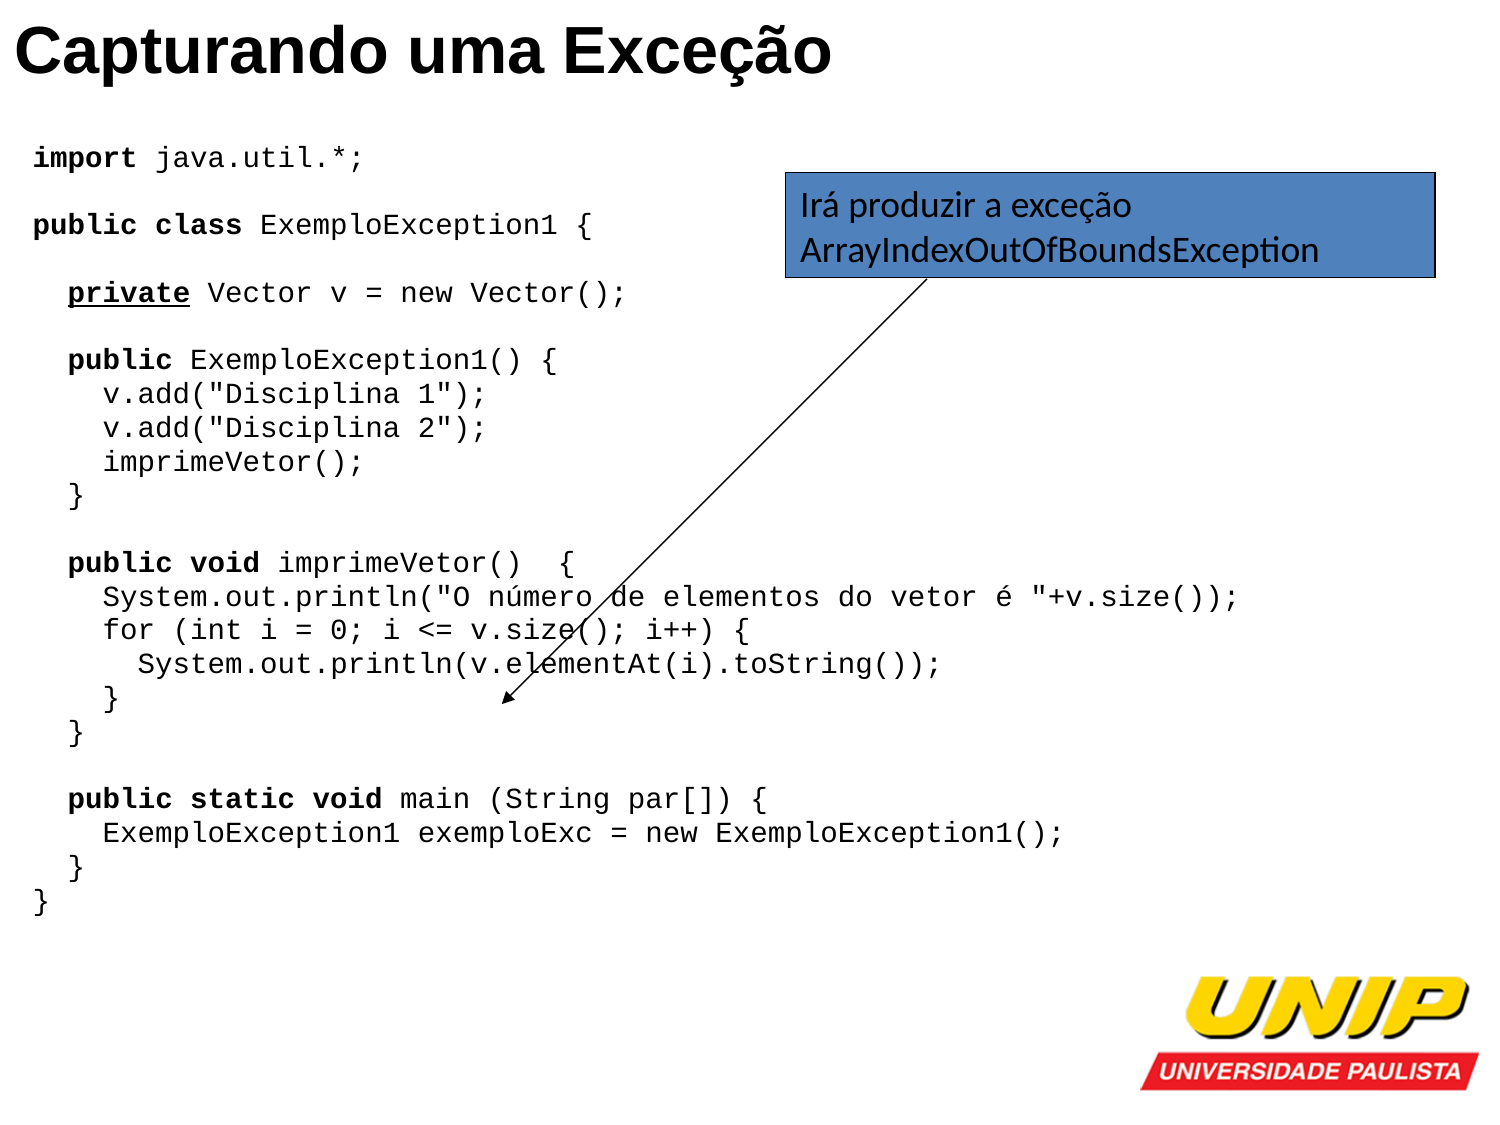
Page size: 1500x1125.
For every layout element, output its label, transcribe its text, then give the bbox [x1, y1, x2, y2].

text_box [501, 278, 928, 705]
text_box Irá produzir a exceção ArrayIndexOutOfBoundsException [785, 172, 1436, 278]
list import java.util.*; public class ExemploException1 { private Vector v = new Vector(); public ExemploException1() { v.add("Disciplina 1"); v.add("Disciplina 2"); imprimeVetor(); } public void imprimeVetor() { System.out.println("O número de elementos do vetor é "+v.size()); for (int i = 0; i <= v.size(); i++) { System.out.println(v.elementAt(i).toString()); } } public static void main (String par[]) { ExemploException1 exemploExc = new ExemploException1(); } } [17, 137, 1465, 1094]
text_box Capturando uma Exceção [0, 0, 1500, 95]
picture [1139, 967, 1480, 1096]
